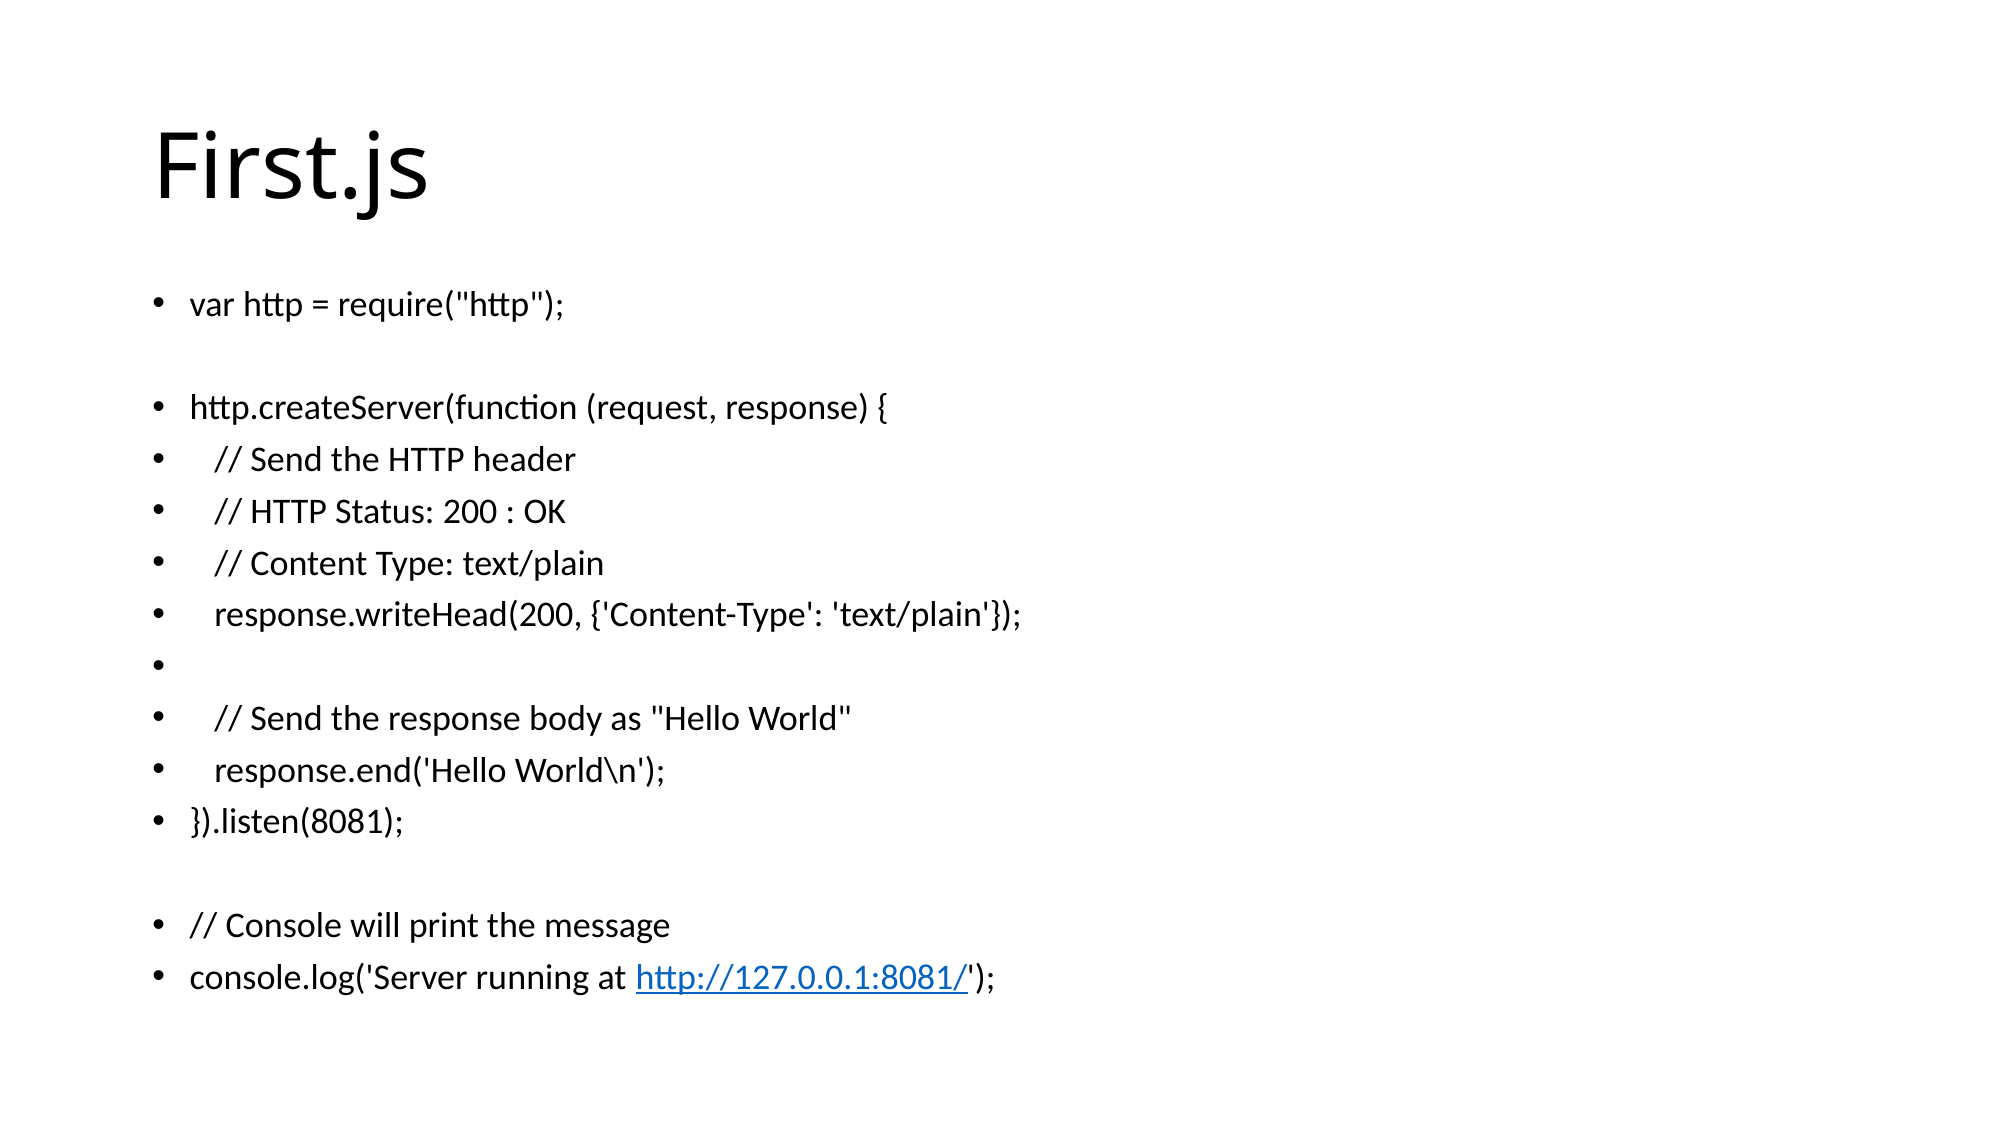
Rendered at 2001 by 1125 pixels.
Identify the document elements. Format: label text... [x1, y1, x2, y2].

title First.js [137, 59, 1863, 277]
list var http = require("http"); http.createServer(function (request, response) { // Send the HTTP header // HTTP Status: 200 : OK // Content Type: text/plain response.writeHead(200, {'Content-Type': 'text/plain'}); // Send the response body as "Hello World" response.end('Hello World\n'); }).listen(8081); // Console will print the message console.log('Server running at http://127.0.0.1:8081/'); [137, 277, 1863, 1014]
